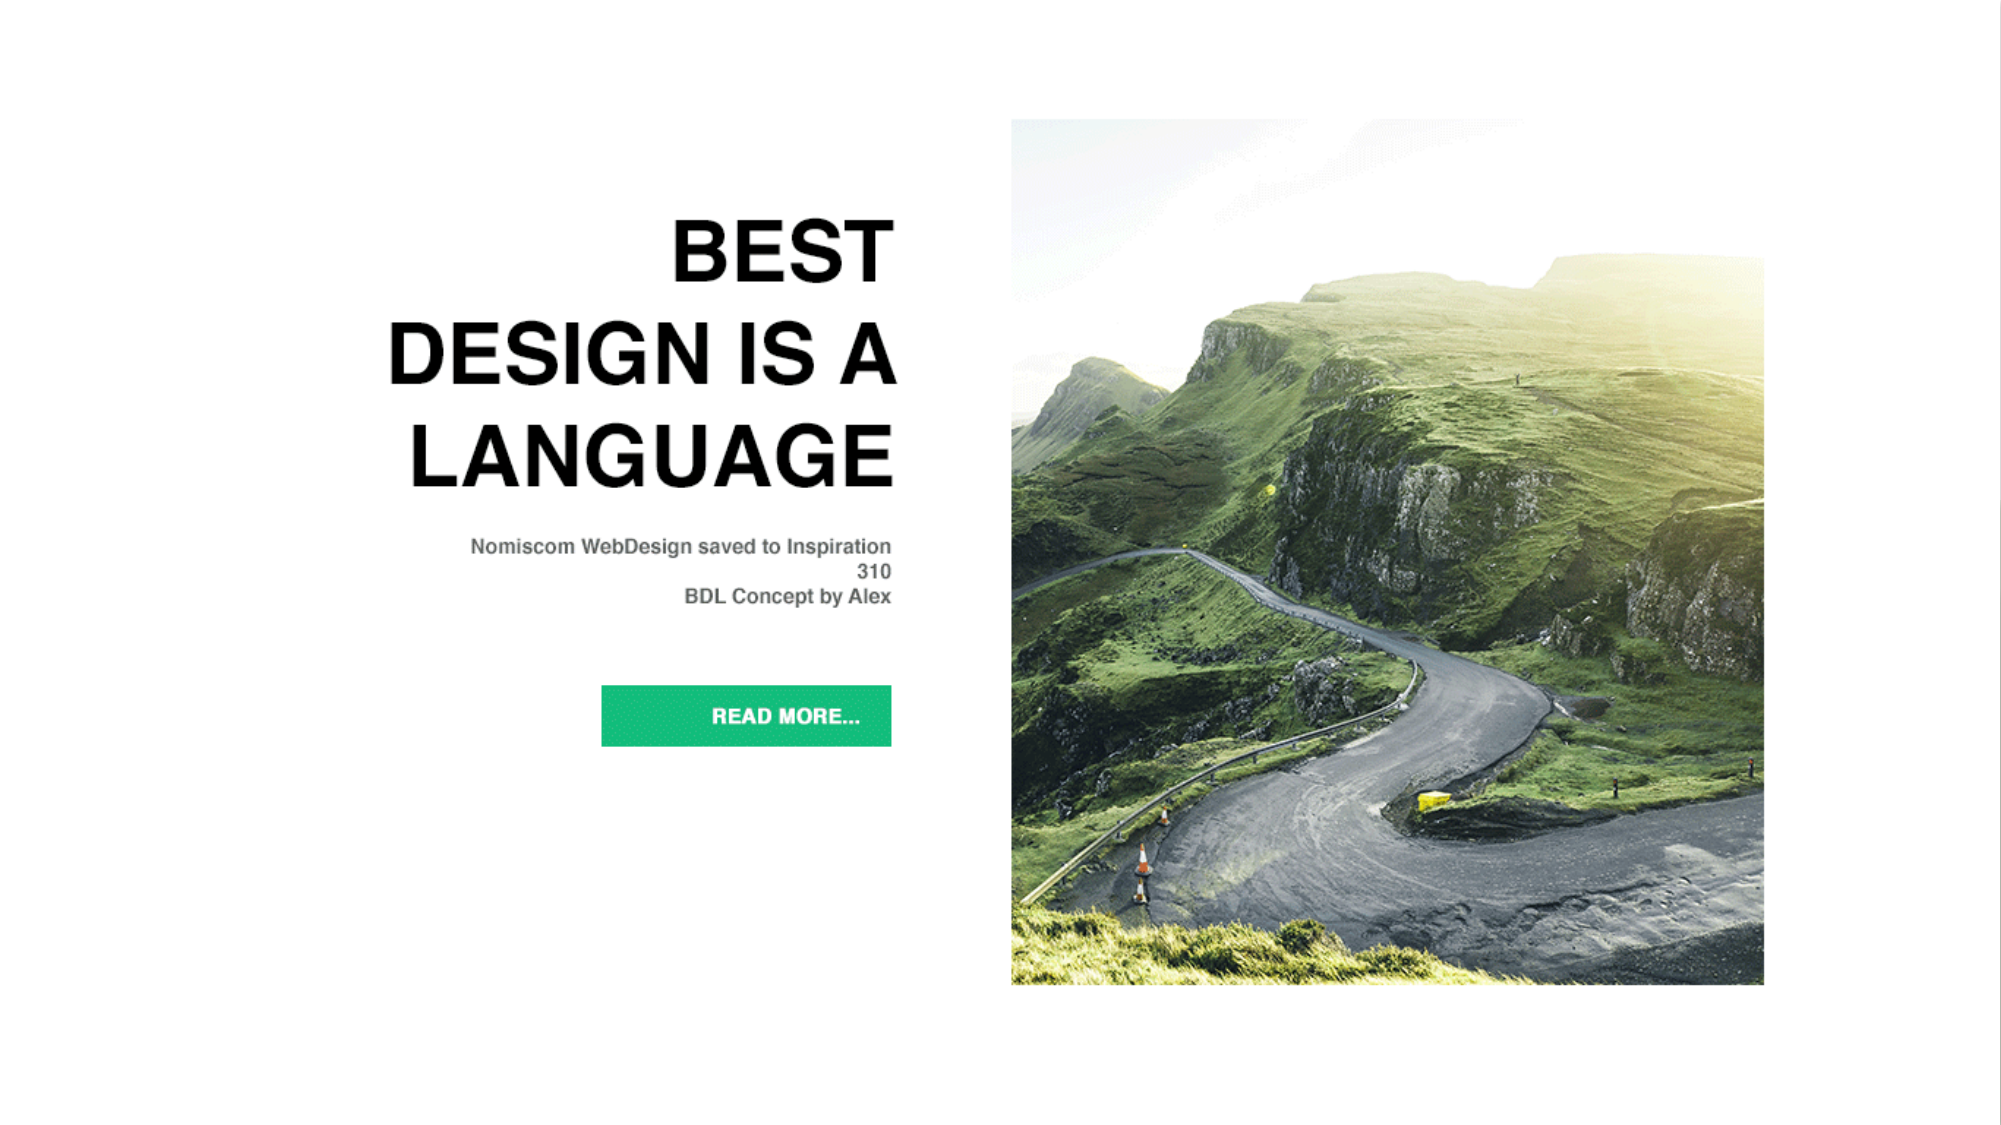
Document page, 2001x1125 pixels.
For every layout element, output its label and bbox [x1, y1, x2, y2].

list [0, 0, 2000, 1125]
